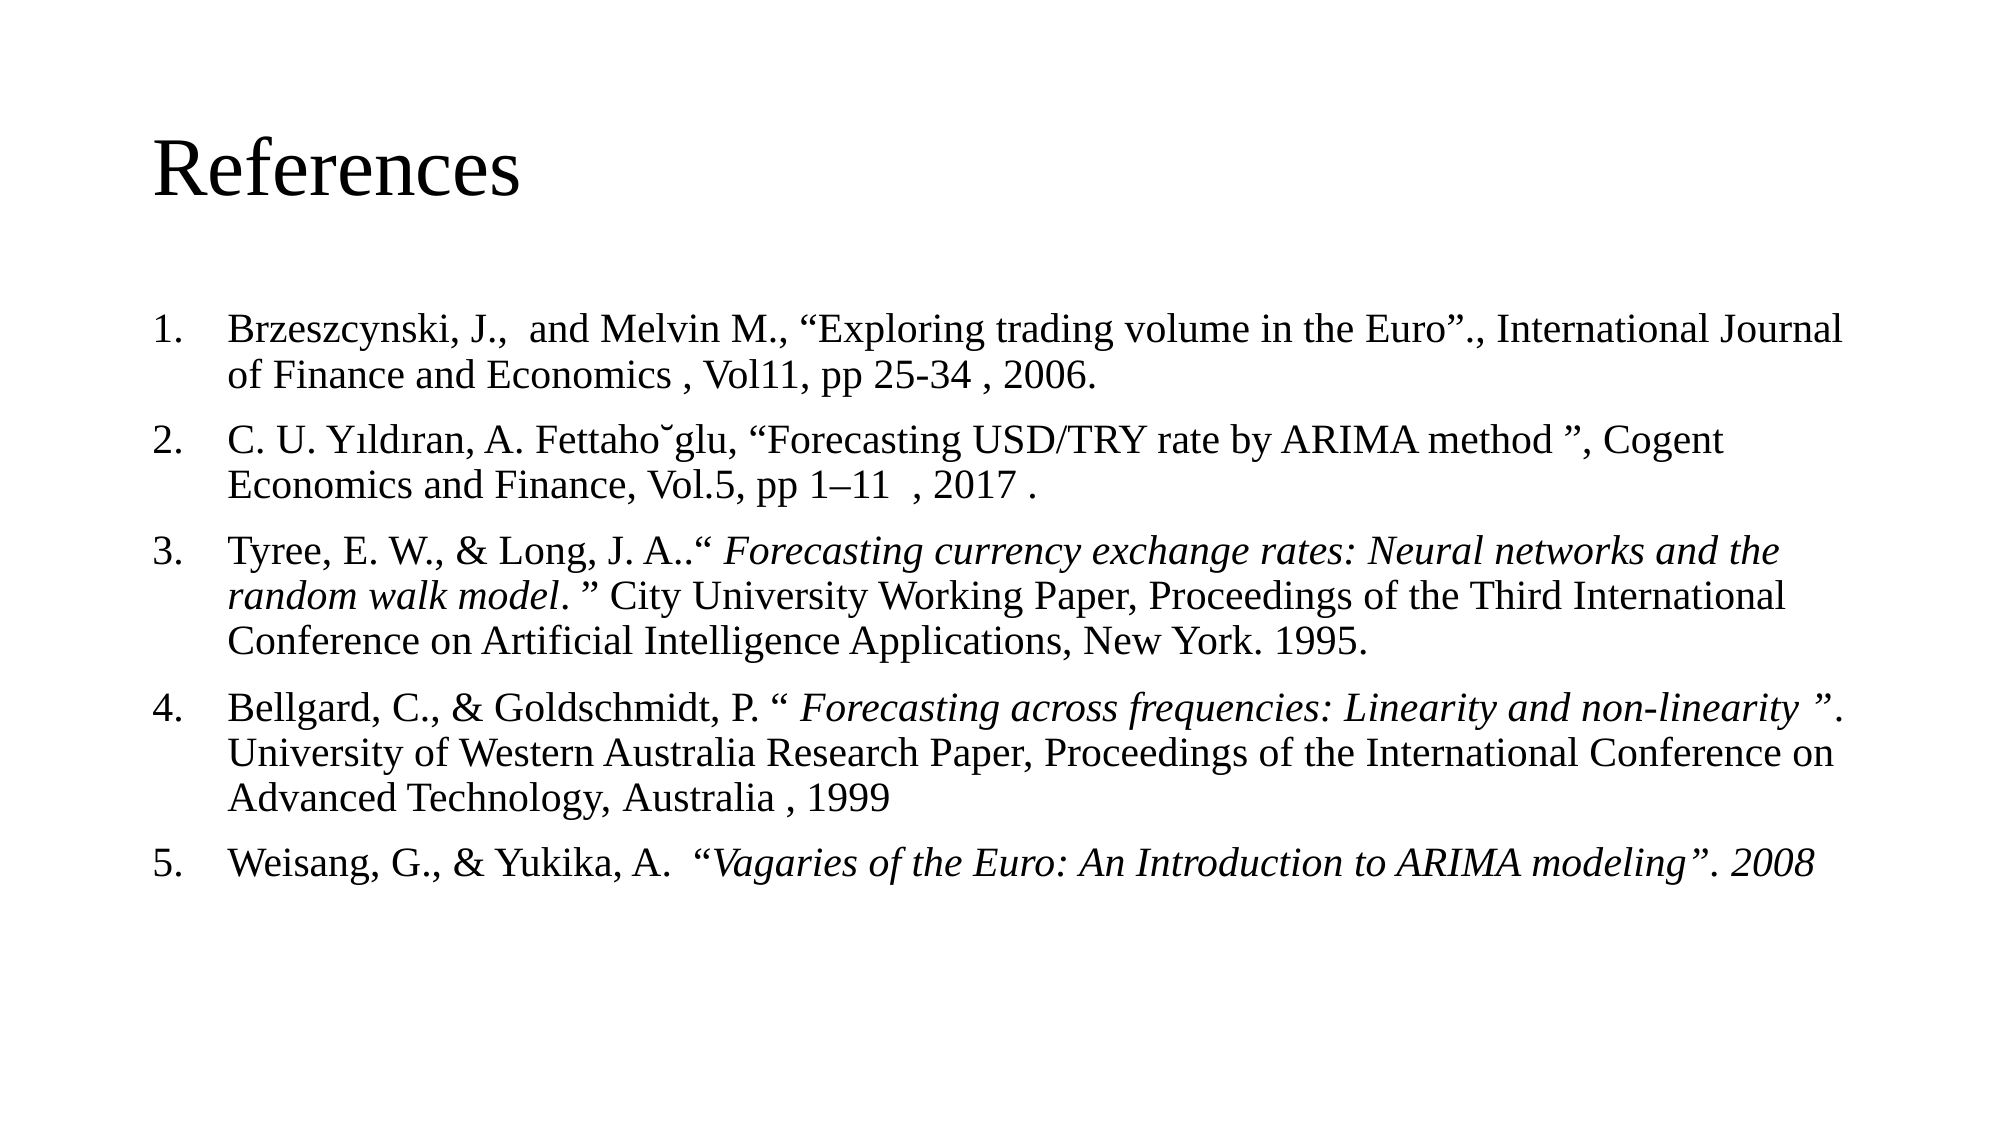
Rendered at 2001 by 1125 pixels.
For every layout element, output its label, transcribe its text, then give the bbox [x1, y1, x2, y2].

list Brzeszcynski, J., and Melvin M., “Exploring trading volume in the Euro”., International Journal of Finance and Economics , Vol11, pp 25-34 , 2006. C. U. Yıldıran, A. Fettaho˘glu, “Forecasting USD/TRY rate by ARIMA method ”, Cogent Economics and Finance, Vol.5, pp 1–11 , 2017 . Tyree, E. W., & Long, J. A..“ Forecasting currency exchange rates: Neural networks and the random walk model. ” City University Working Paper, Proceedings of the Third International Conference on Artificial Intelligence Applications, New York. 1995. Bellgard, C., & Goldschmidt, P. “ Forecasting across frequencies: Linearity and non-linearity ”. University of Western Australia Research Paper, Proceedings of the International Conference on Advanced Technology, Australia , 1999 Weisang, G., & Yukika, A. “Vagaries of the Euro: An Introduction to ARIMA modeling”. 2008 [137, 299, 1863, 1014]
title References [137, 59, 1863, 278]
